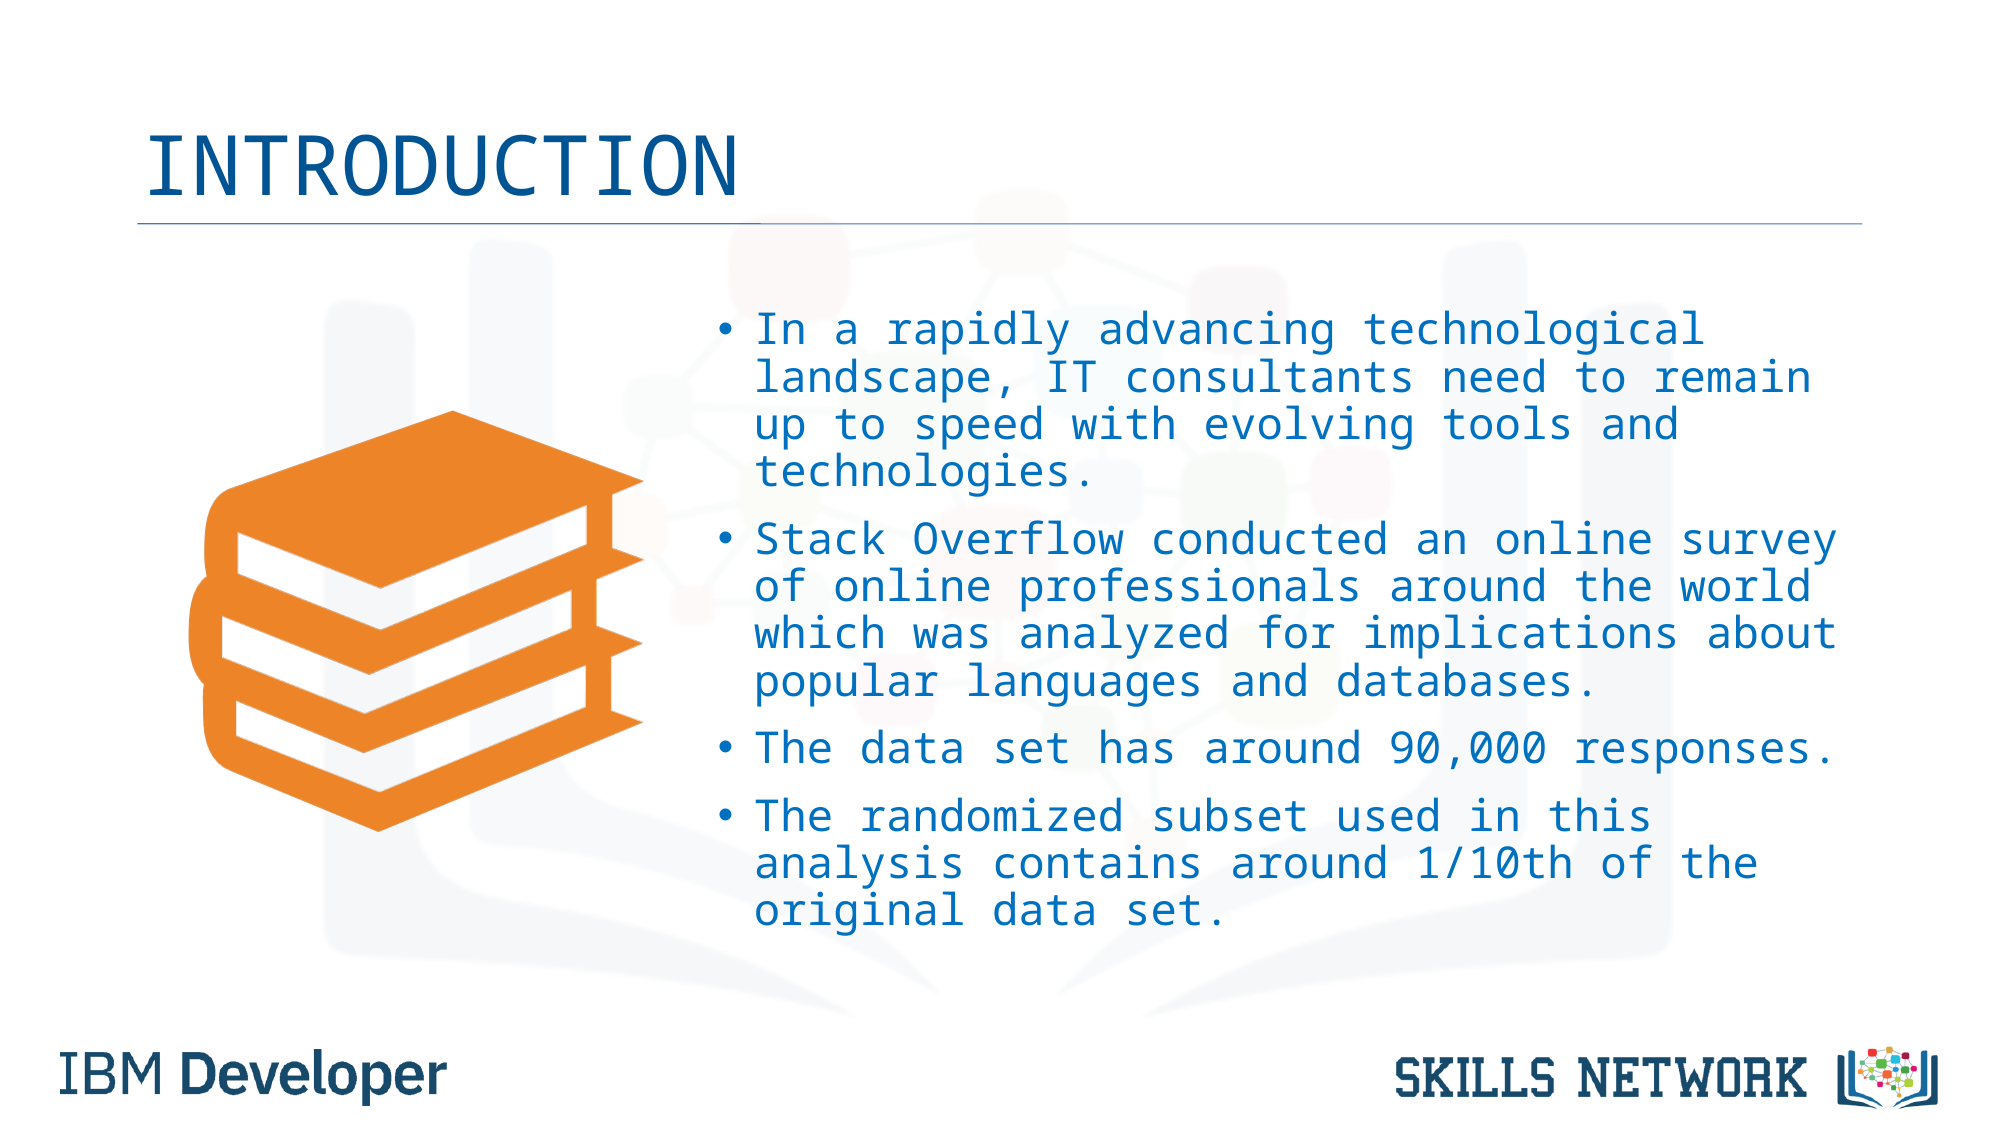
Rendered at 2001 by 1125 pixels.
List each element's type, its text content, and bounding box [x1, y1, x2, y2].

title INTRODUCTION [126, 59, 1381, 278]
picture [163, 370, 665, 872]
picture [1390, 1045, 1945, 1111]
picture [55, 1045, 459, 1108]
text_box In a rapidly advancing technological landscape, IT consultants need to remain up to speed with evolving tools and technologies. Stack Overflow conducted an online survey of online professionals around the world which was analyzed for implications about popular languages and databases. The data set has around 90,000 responses. The randomized subset used in this analysis contains around 1/10th of the original data set. [702, 299, 1863, 1014]
